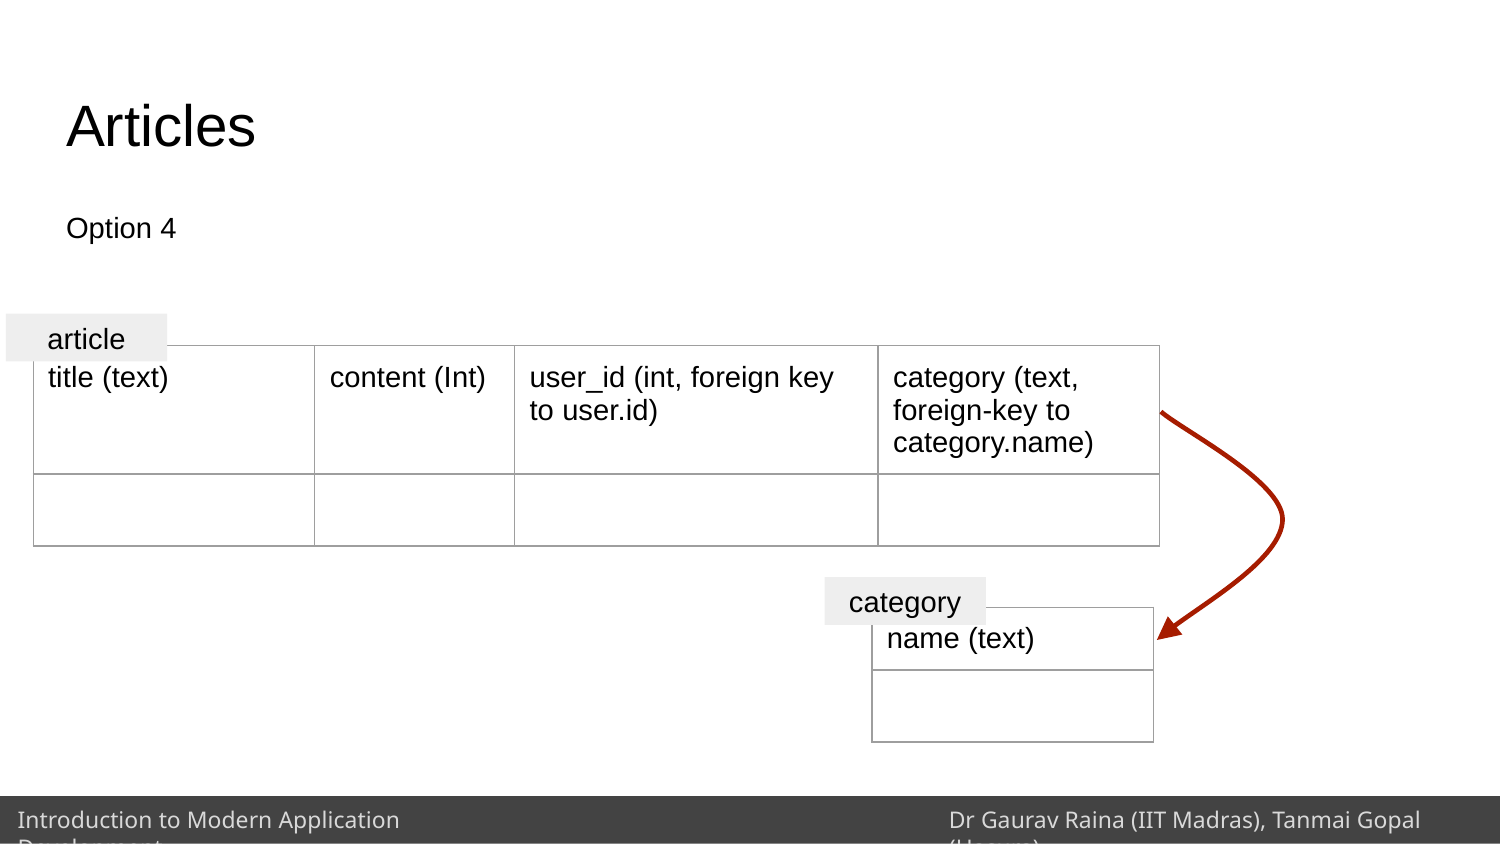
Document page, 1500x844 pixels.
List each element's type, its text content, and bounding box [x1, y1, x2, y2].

table_header content (Int) [315, 346, 514, 473]
table_header user_id (int, foreign key to user.id) [515, 346, 877, 473]
table_cell [515, 475, 877, 545]
table_header category (text, foreign-key to category.name) [879, 346, 1159, 473]
list Option 4 [51, 189, 1449, 264]
text_box [1156, 411, 1283, 640]
table_cell [315, 475, 514, 545]
title Articles [51, 72, 1449, 167]
table_cell [873, 671, 1153, 741]
table_cell [879, 475, 1159, 545]
text_box category [824, 577, 986, 625]
table_cell [34, 475, 314, 545]
text_box article [5, 313, 168, 362]
table_header name (text) [873, 608, 1153, 669]
table_header title (text) [34, 346, 314, 473]
